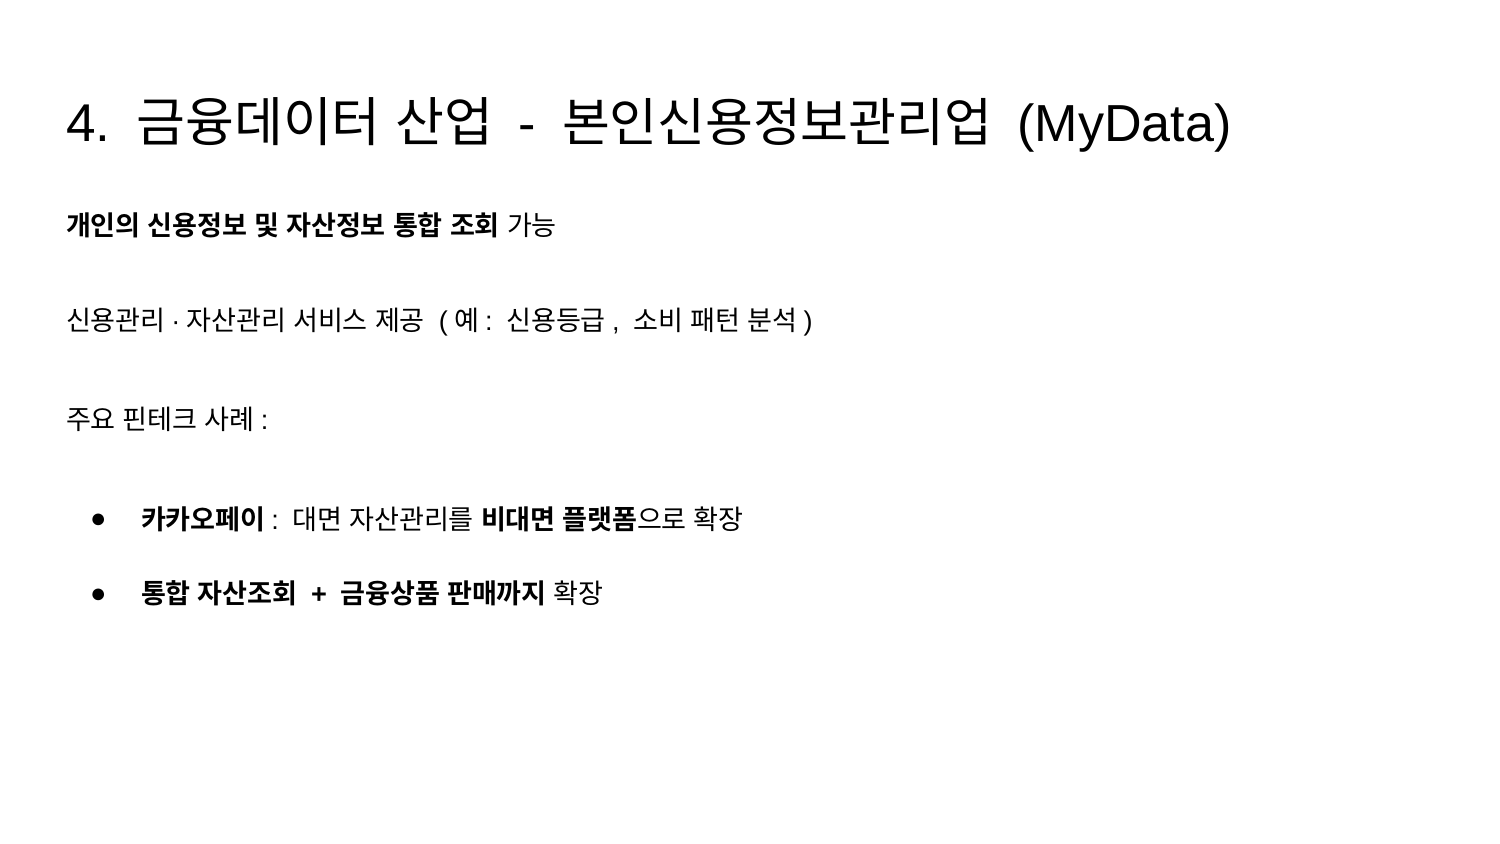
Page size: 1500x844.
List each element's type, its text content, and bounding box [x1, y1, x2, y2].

title 4. 금융데이터 산업 - 본인신용정보관리업 (MyData) [51, 72, 1449, 167]
list 개인의 신용정보 및 자산정보 통합 조회 가능 신용관리·자산관리 서비스 제공 (예: 신용등급, 소비 패턴 분석) 주요 핀테크 사례: 카카오페이: 대면 자산관리를 비대면 플랫폼으로 확장 통합 자산조회 + 금융상품 판매까지 확장 [51, 189, 1449, 750]
